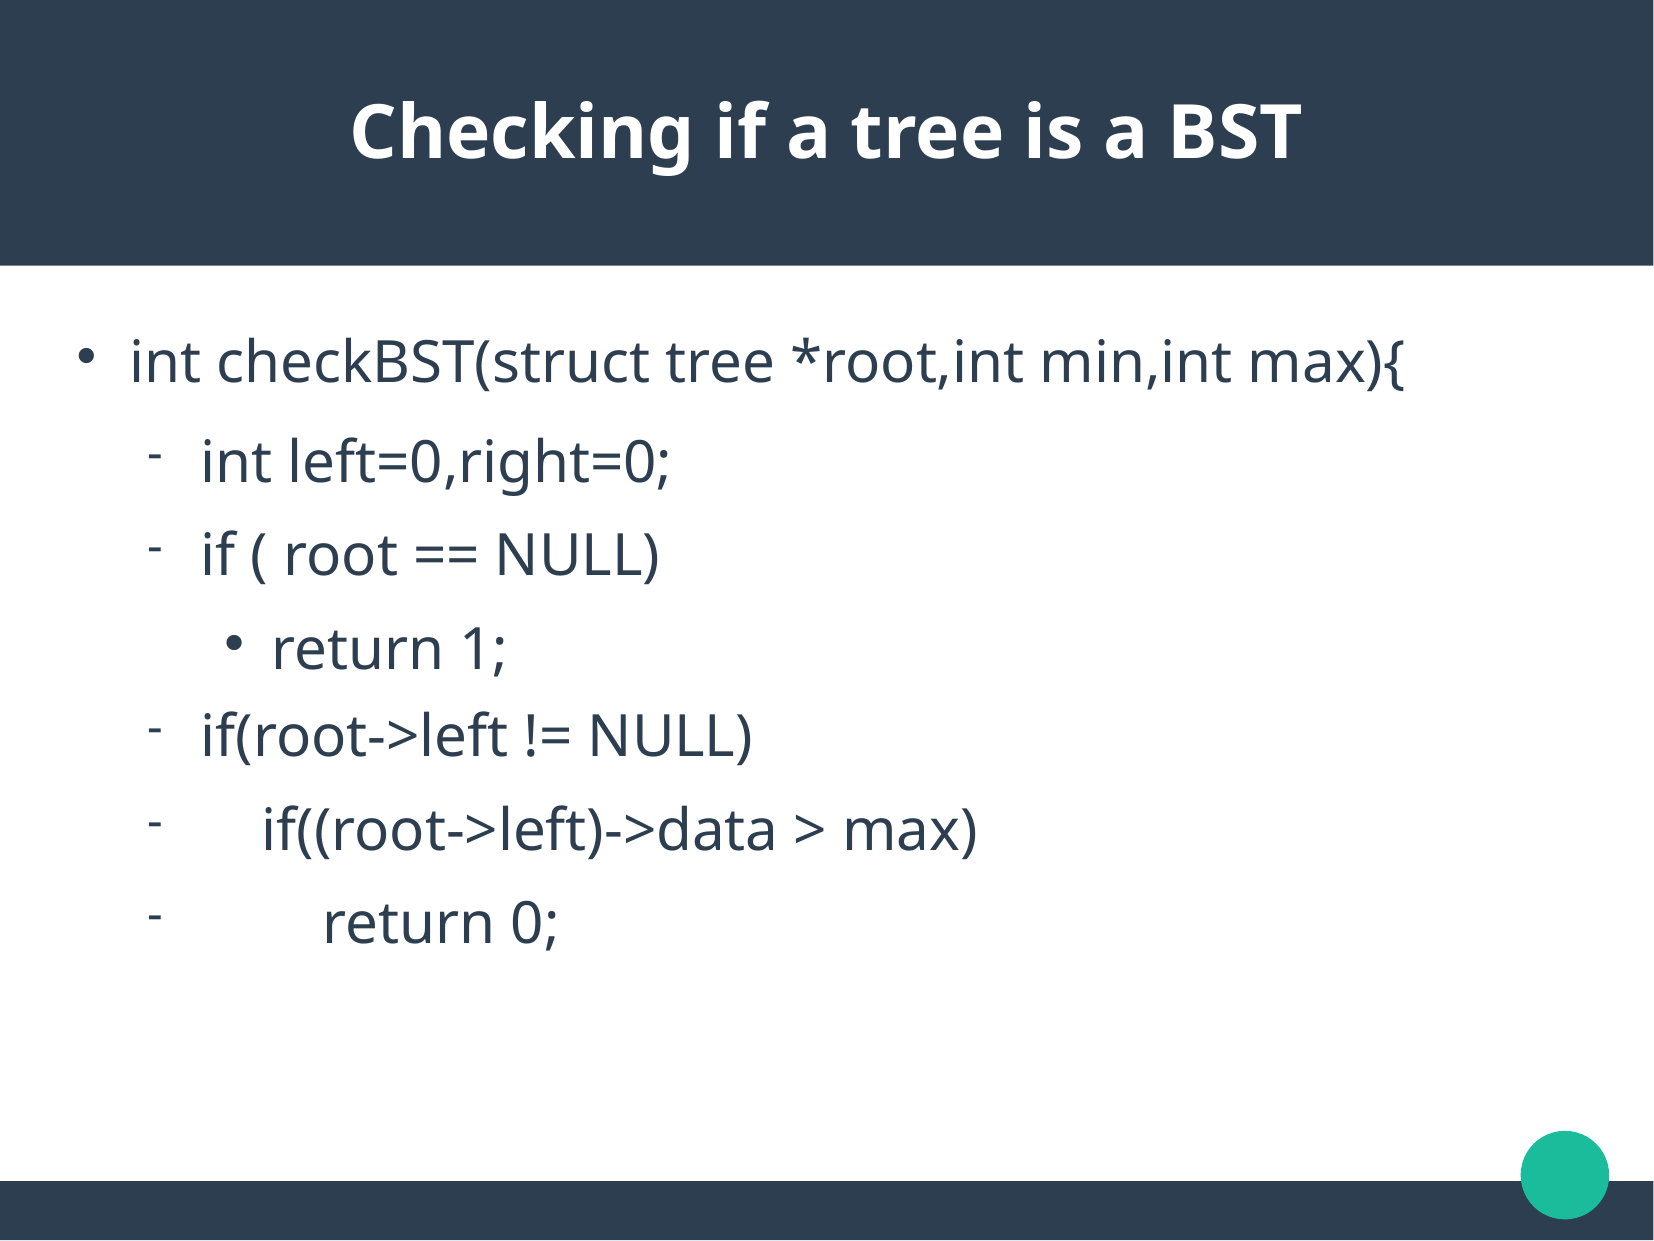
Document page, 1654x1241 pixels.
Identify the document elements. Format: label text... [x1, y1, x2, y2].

text_box int checkBST(struct tree *root,int min,int max){ int left=0,right=0; if ( root == NULL) return 1; if(root->left != NULL) if((root->left)->data > max) return 0; [58, 324, 1595, 1152]
text_box Checking if a tree is a BST [58, 49, 1595, 207]
